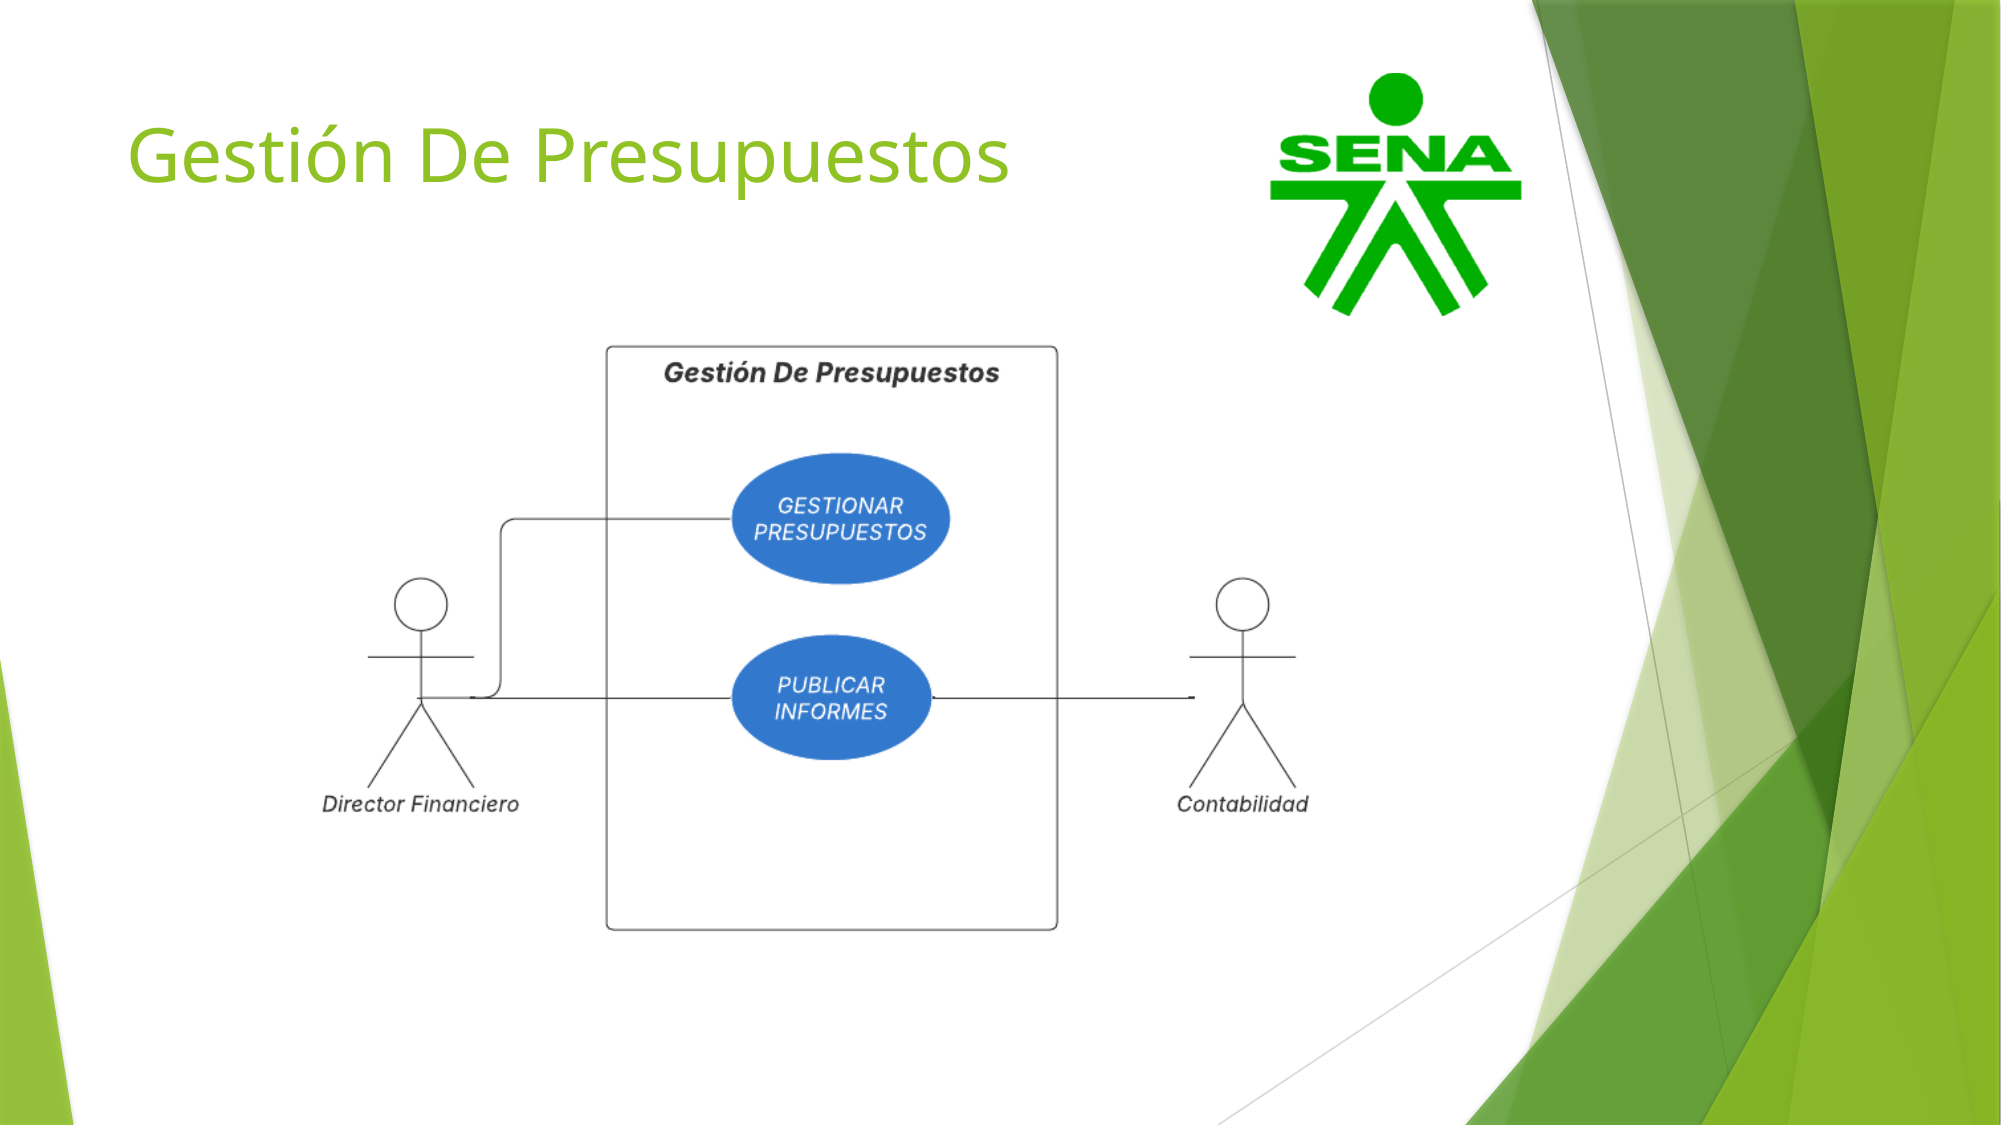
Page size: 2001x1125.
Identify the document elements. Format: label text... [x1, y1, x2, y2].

title Gestión De Presupuestos [111, 99, 1131, 317]
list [270, 316, 1363, 960]
picture [1269, 70, 1522, 318]
